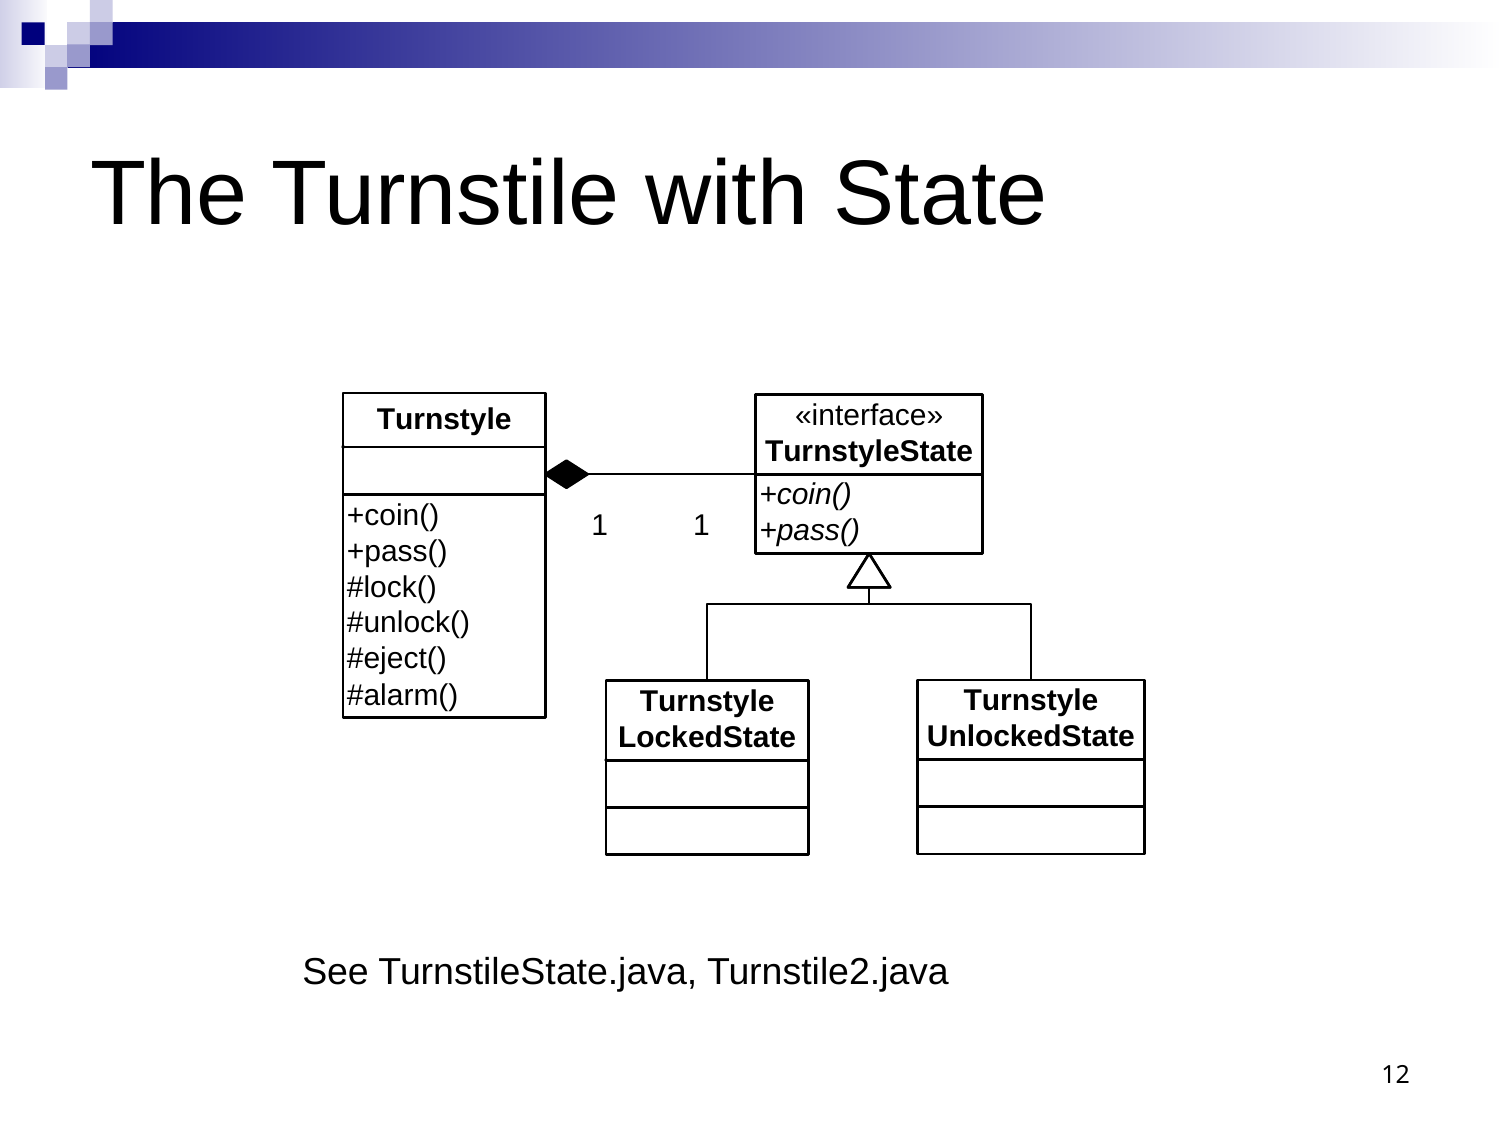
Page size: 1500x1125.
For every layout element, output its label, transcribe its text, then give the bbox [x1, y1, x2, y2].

title The Turnstile with State [75, 75, 1425, 300]
text_box See TurnstileState.java, Turnstile2.java [287, 939, 1363, 1000]
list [337, 387, 1151, 861]
slide_number 12 [1074, 1025, 1425, 1100]
